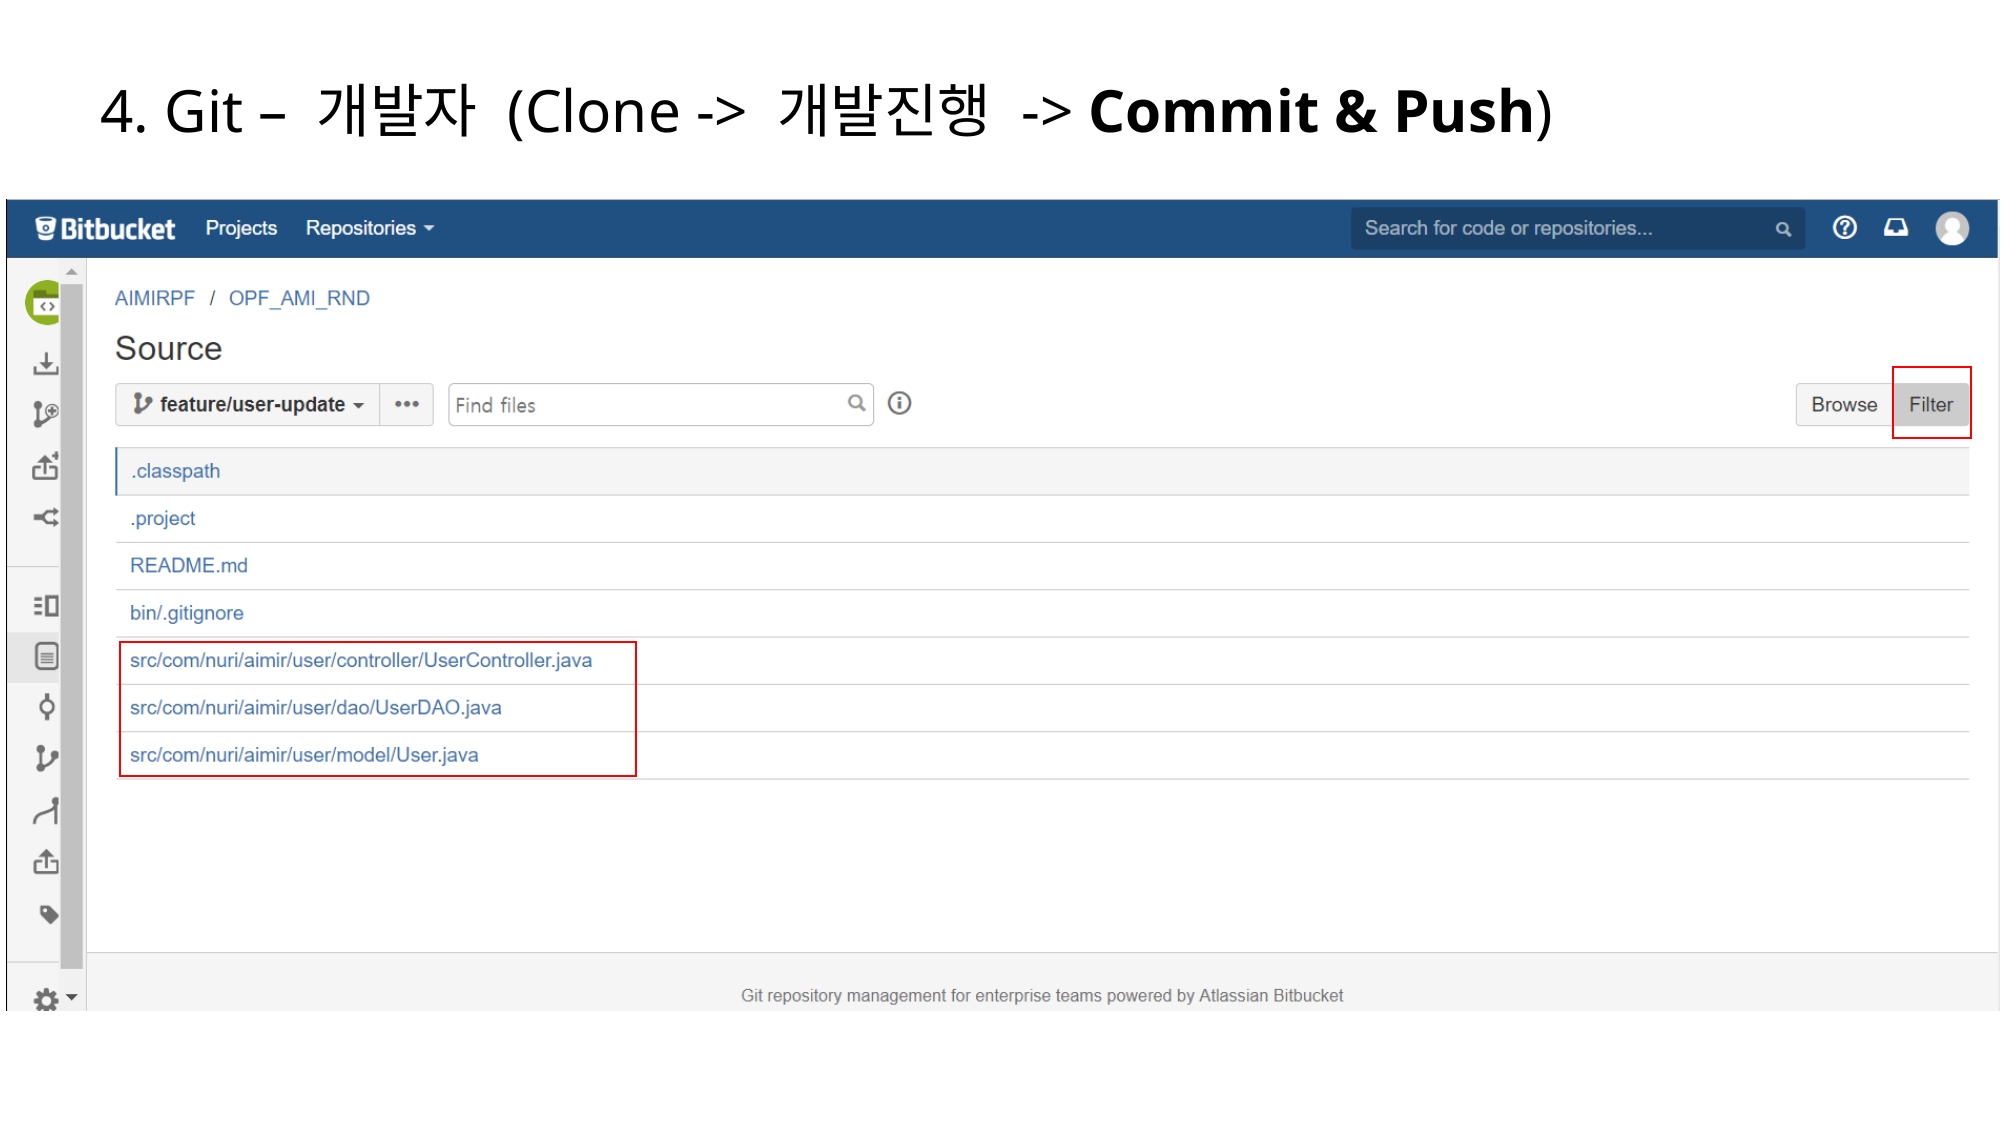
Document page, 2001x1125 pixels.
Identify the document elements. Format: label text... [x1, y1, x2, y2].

picture [6, 199, 2000, 1011]
title 4. Git – 개발자 (Clone -> 개발진행 -> Commit & Push) [85, 4, 1811, 199]
